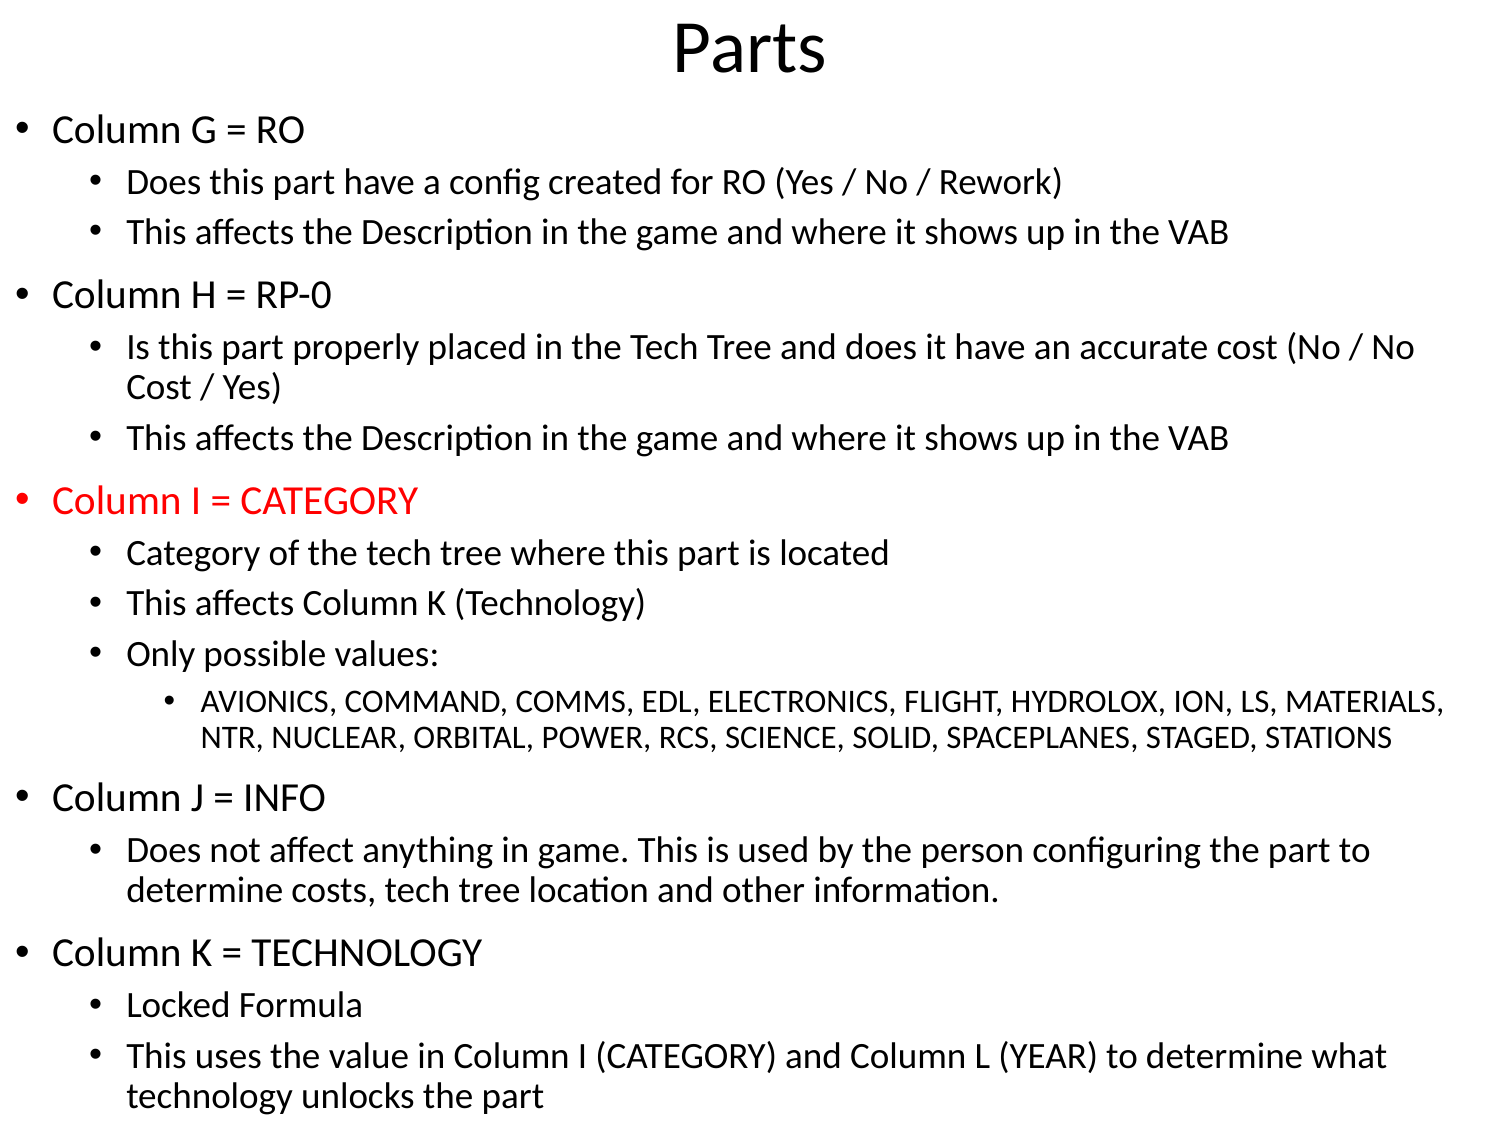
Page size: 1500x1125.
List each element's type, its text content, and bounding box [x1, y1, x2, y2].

title Parts [0, 0, 1500, 97]
list Column G = RO Does this part have a config created for RO (Yes / No / Rework) This affects the Description in the game and where it shows up in the VAB Column H = RP-0 Is this part properly placed in the Tech Tree and does it have an accurate cost (No / No Cost / Yes) This affects the Description in the game and where it shows up in the VAB Column I = CATEGORY Category of the tech tree where this part is located This affects Column K (Technology) Only possible values: AVIONICS, COMMAND, COMMS, EDL, ELECTRONICS, FLIGHT, HYDROLOX, ION, LS, MATERIALS, NTR, NUCLEAR, ORBITAL, POWER, RCS, SCIENCE, SOLID, SPACEPLANES, STAGED, STATIONS Column J = INFO Does not affect anything in game. This is used by the person configuring the part to determine costs, tech tree location and other information. Column K = TECHNOLOGY Locked Formula This uses the value in Column I (CATEGORY) and Column L (YEAR) to determine what technology unlocks the part [0, 99, 1500, 1125]
